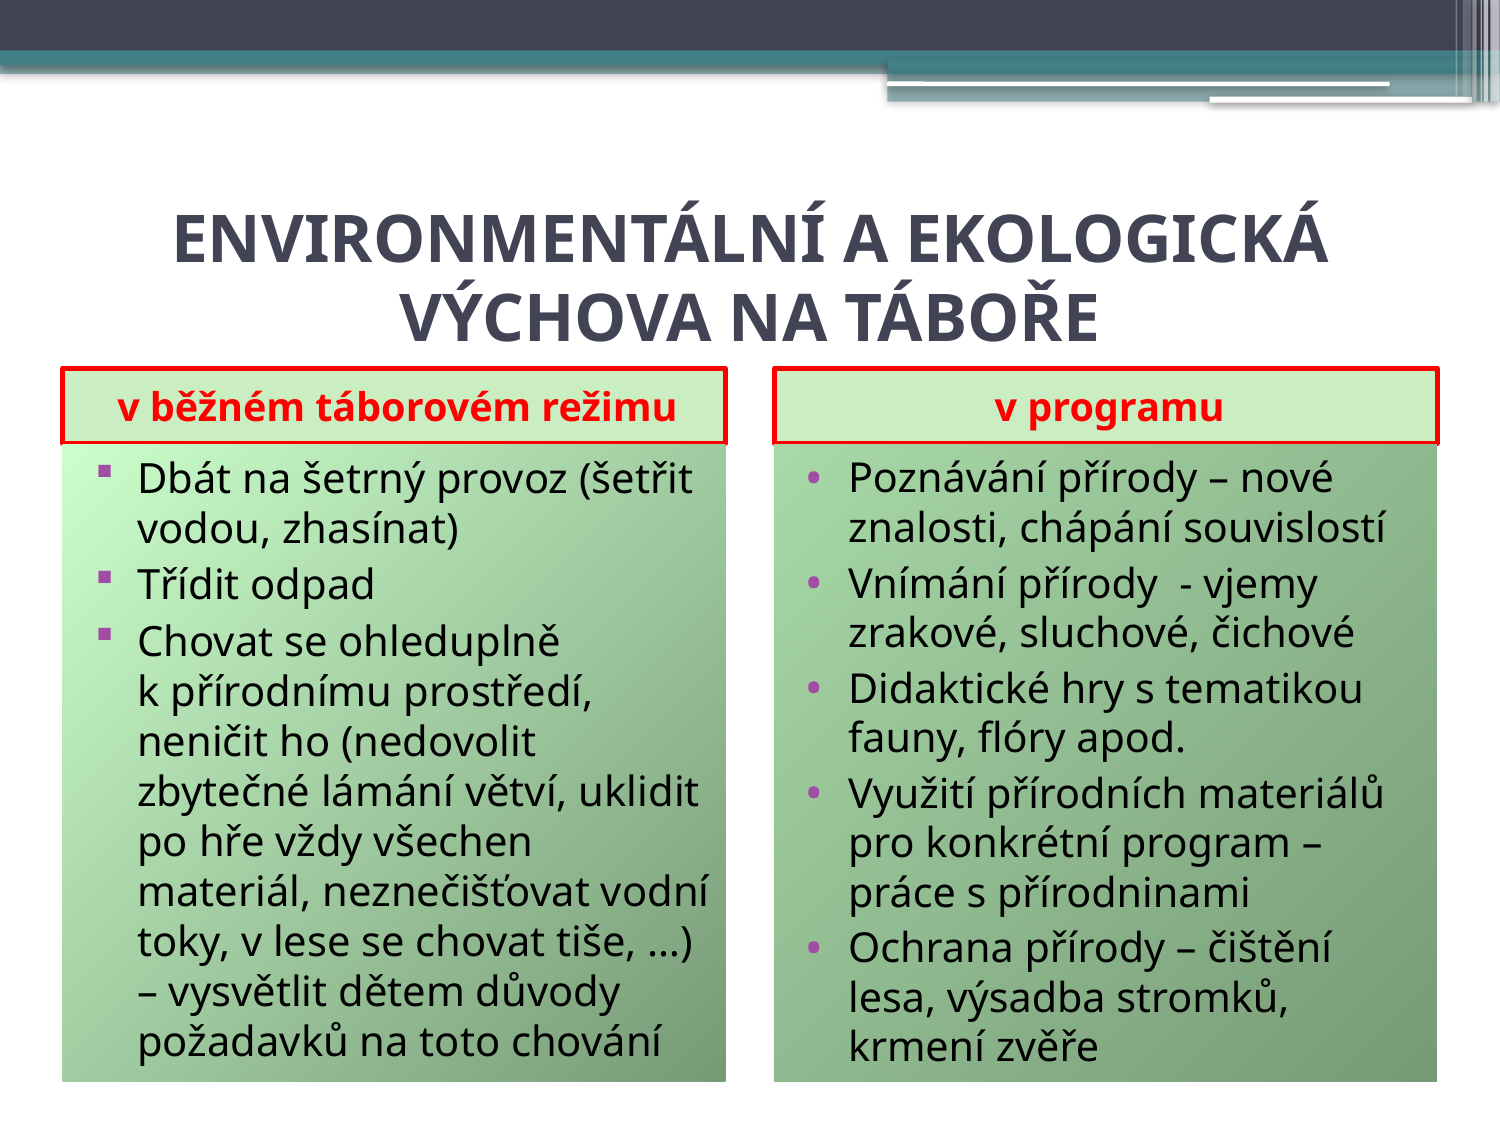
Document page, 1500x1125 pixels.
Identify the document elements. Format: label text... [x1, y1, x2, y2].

list Poznávání přírody – nové znalosti, chápání souvislostí Vnímání přírody - vjemy zrakové, sluchové, čichové Didaktické hry s tematikou fauny, flóry apod. Využití přírodních materiálů pro konkrétní program – práce s přírodninami Ochrana přírody – čištění lesa, výsadba stromků, krmení zvěře [773, 444, 1437, 1082]
list Dbát na šetrný provoz (šetřit vodou, zhasínat) Třídit odpad Chovat se ohleduplně k přírodnímu prostředí, neničit ho (nedovolit zbytečné lámání větví, uklidit po hře vždy všechen materiál, neznečišťovat vodní toky, v lese se chovat tiše, …) – vysvětlit dětem důvody požadavků na toto chování [62, 444, 726, 1082]
list v programu [773, 367, 1438, 444]
list v běžném táborovém režimu [61, 367, 726, 444]
title ENVIRONMENTÁLNÍ A EKOLOGICKÁ VÝCHOVA NA TÁBOŘE [62, 187, 1438, 363]
